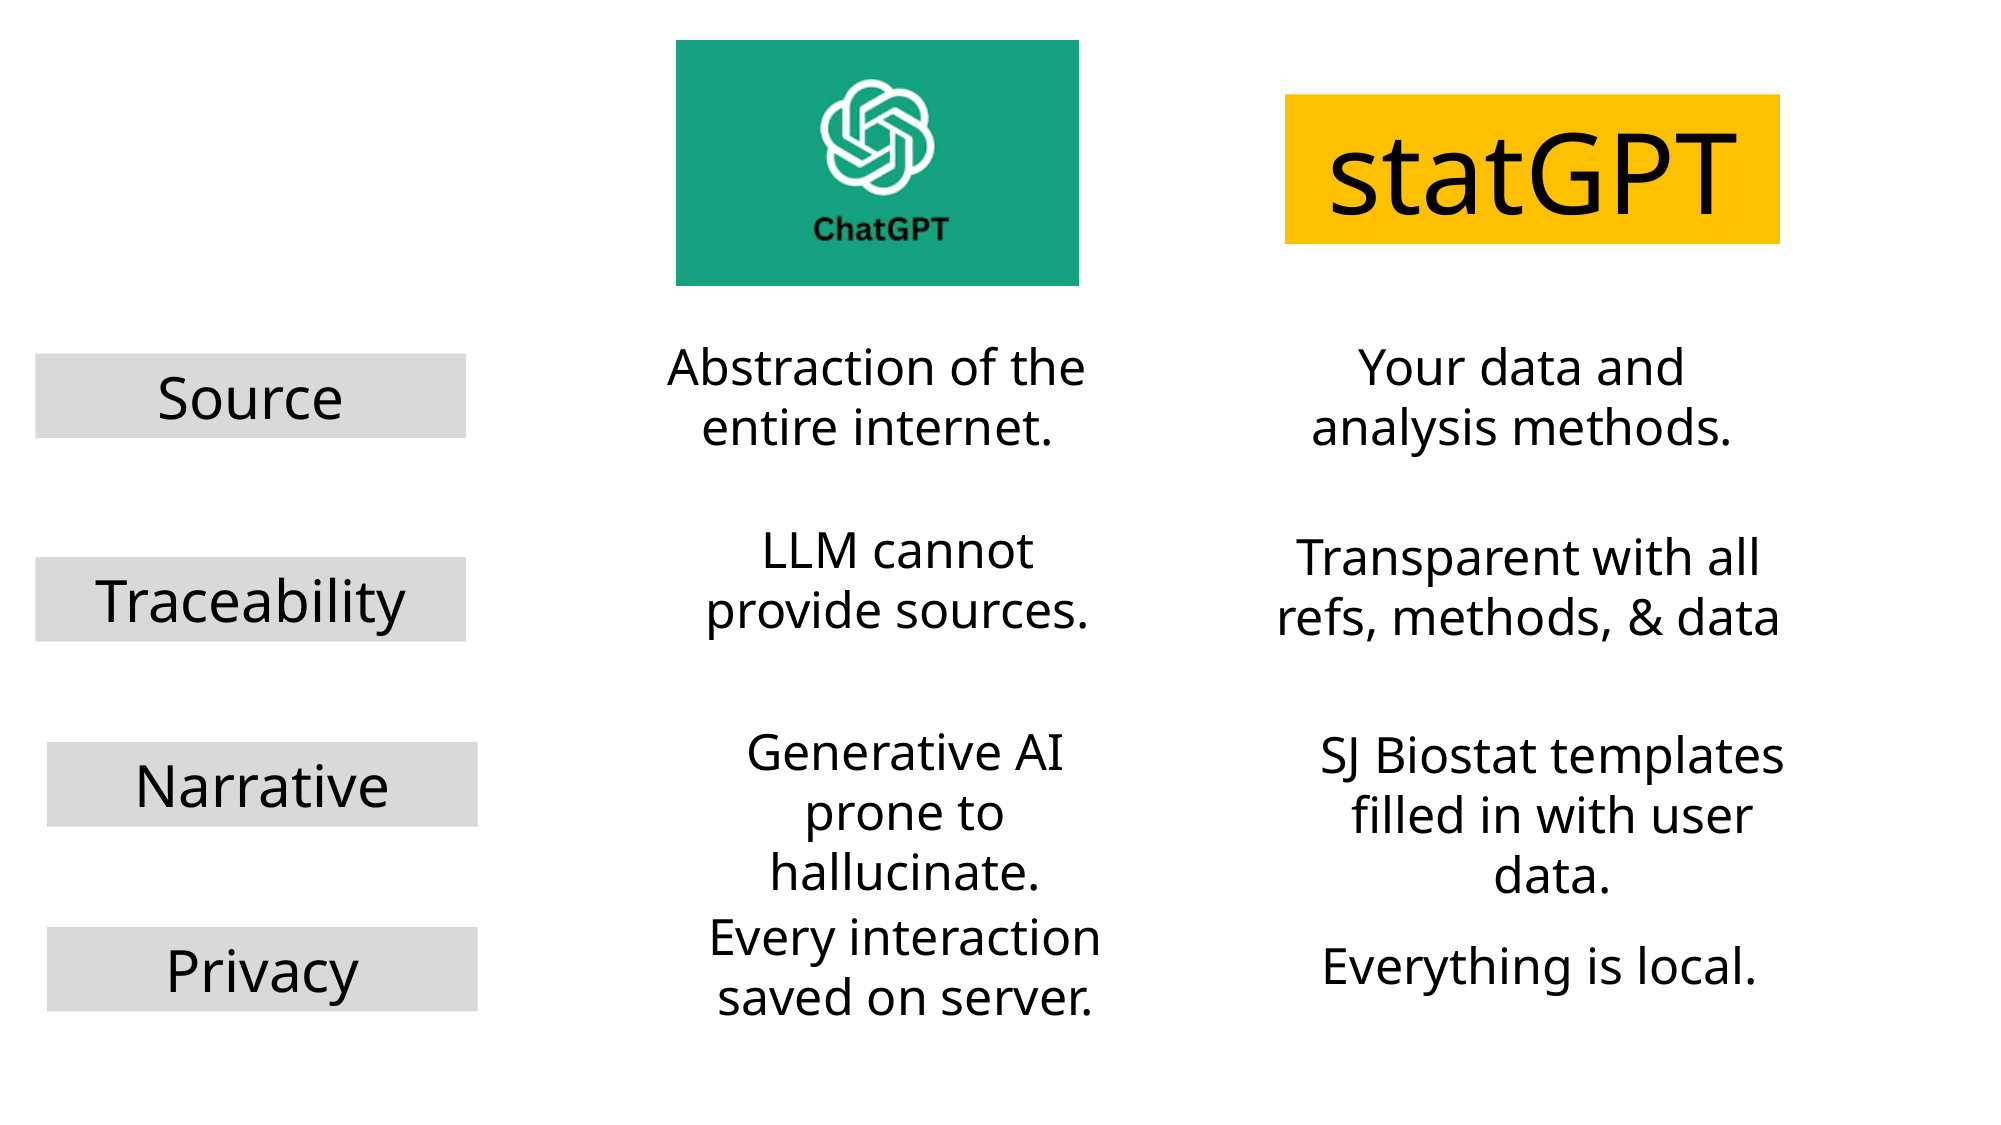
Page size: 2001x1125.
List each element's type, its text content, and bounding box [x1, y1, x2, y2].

text_box SJ Biostat templates filled in with user data. [1285, 716, 1821, 912]
text_box Your data and analysis methods. [1283, 328, 1763, 463]
text_box LLM cannot provide sources. [678, 511, 1118, 647]
text_box Source [35, 353, 467, 439]
picture [675, 40, 1080, 286]
text_box Generative AI prone to hallucinate. [666, 712, 1146, 897]
text_box Transparent with all refs, methods, & data [1261, 518, 1797, 654]
text_box Every interaction saved on server. [666, 897, 1146, 1033]
text_box Privacy [46, 926, 478, 1012]
text_box statGPT [1285, 94, 1780, 245]
text_box Narrative [46, 741, 478, 827]
text_box Traceability [35, 557, 467, 642]
text_box Abstraction of the entire internet. [638, 328, 1118, 463]
text_box Everything is local. [1285, 926, 1821, 1002]
